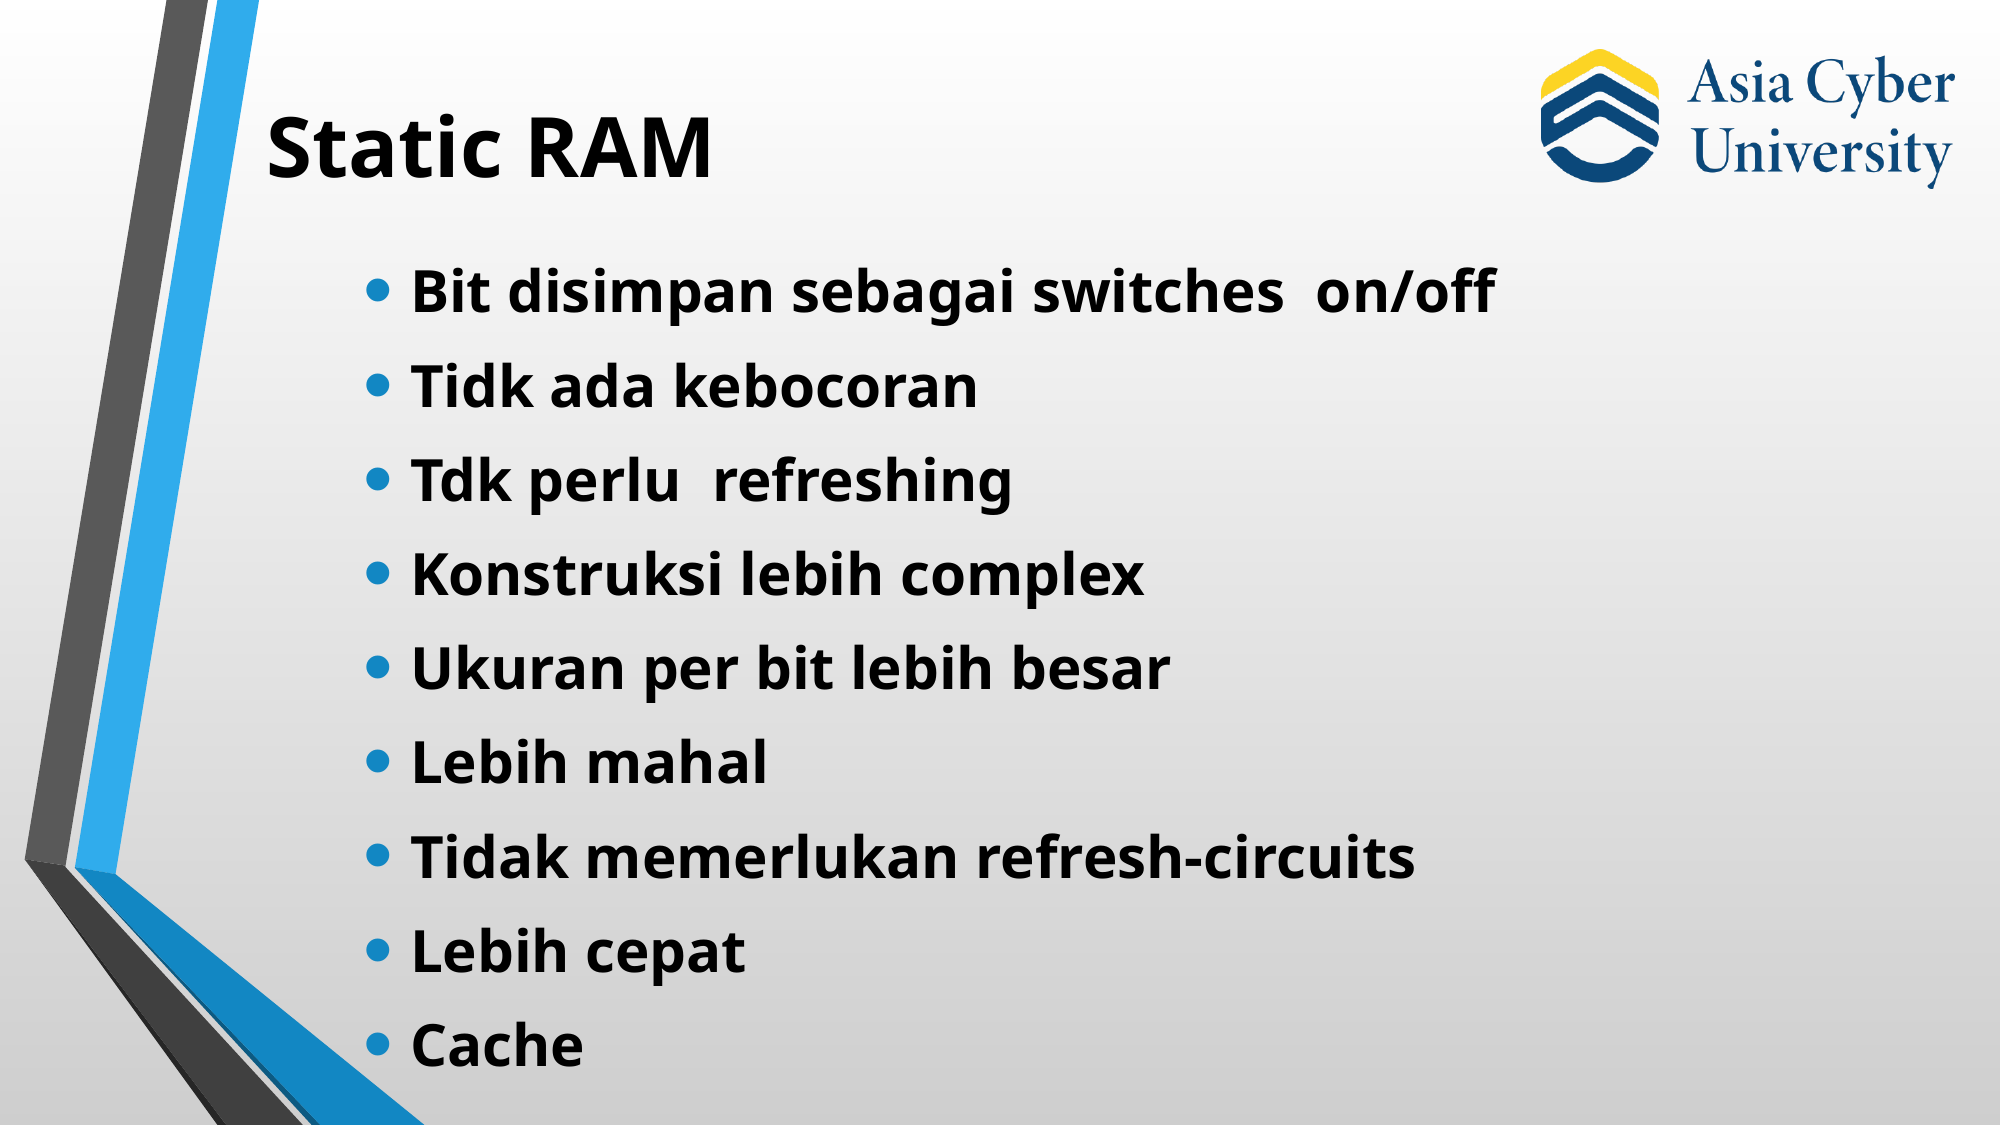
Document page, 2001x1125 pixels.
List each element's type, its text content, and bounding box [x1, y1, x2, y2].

picture [1540, 49, 1955, 189]
list Bit disimpan sebagai switches on/off Tidk ada kebocoran Tdk perlu refreshing Konstruksi lebih complex Ukuran per bit lebih besar Lebih mahal Tidak memerlukan refresh-circuits Lebih cepat Cache [348, 242, 1690, 1091]
title Static RAM [251, 50, 963, 238]
